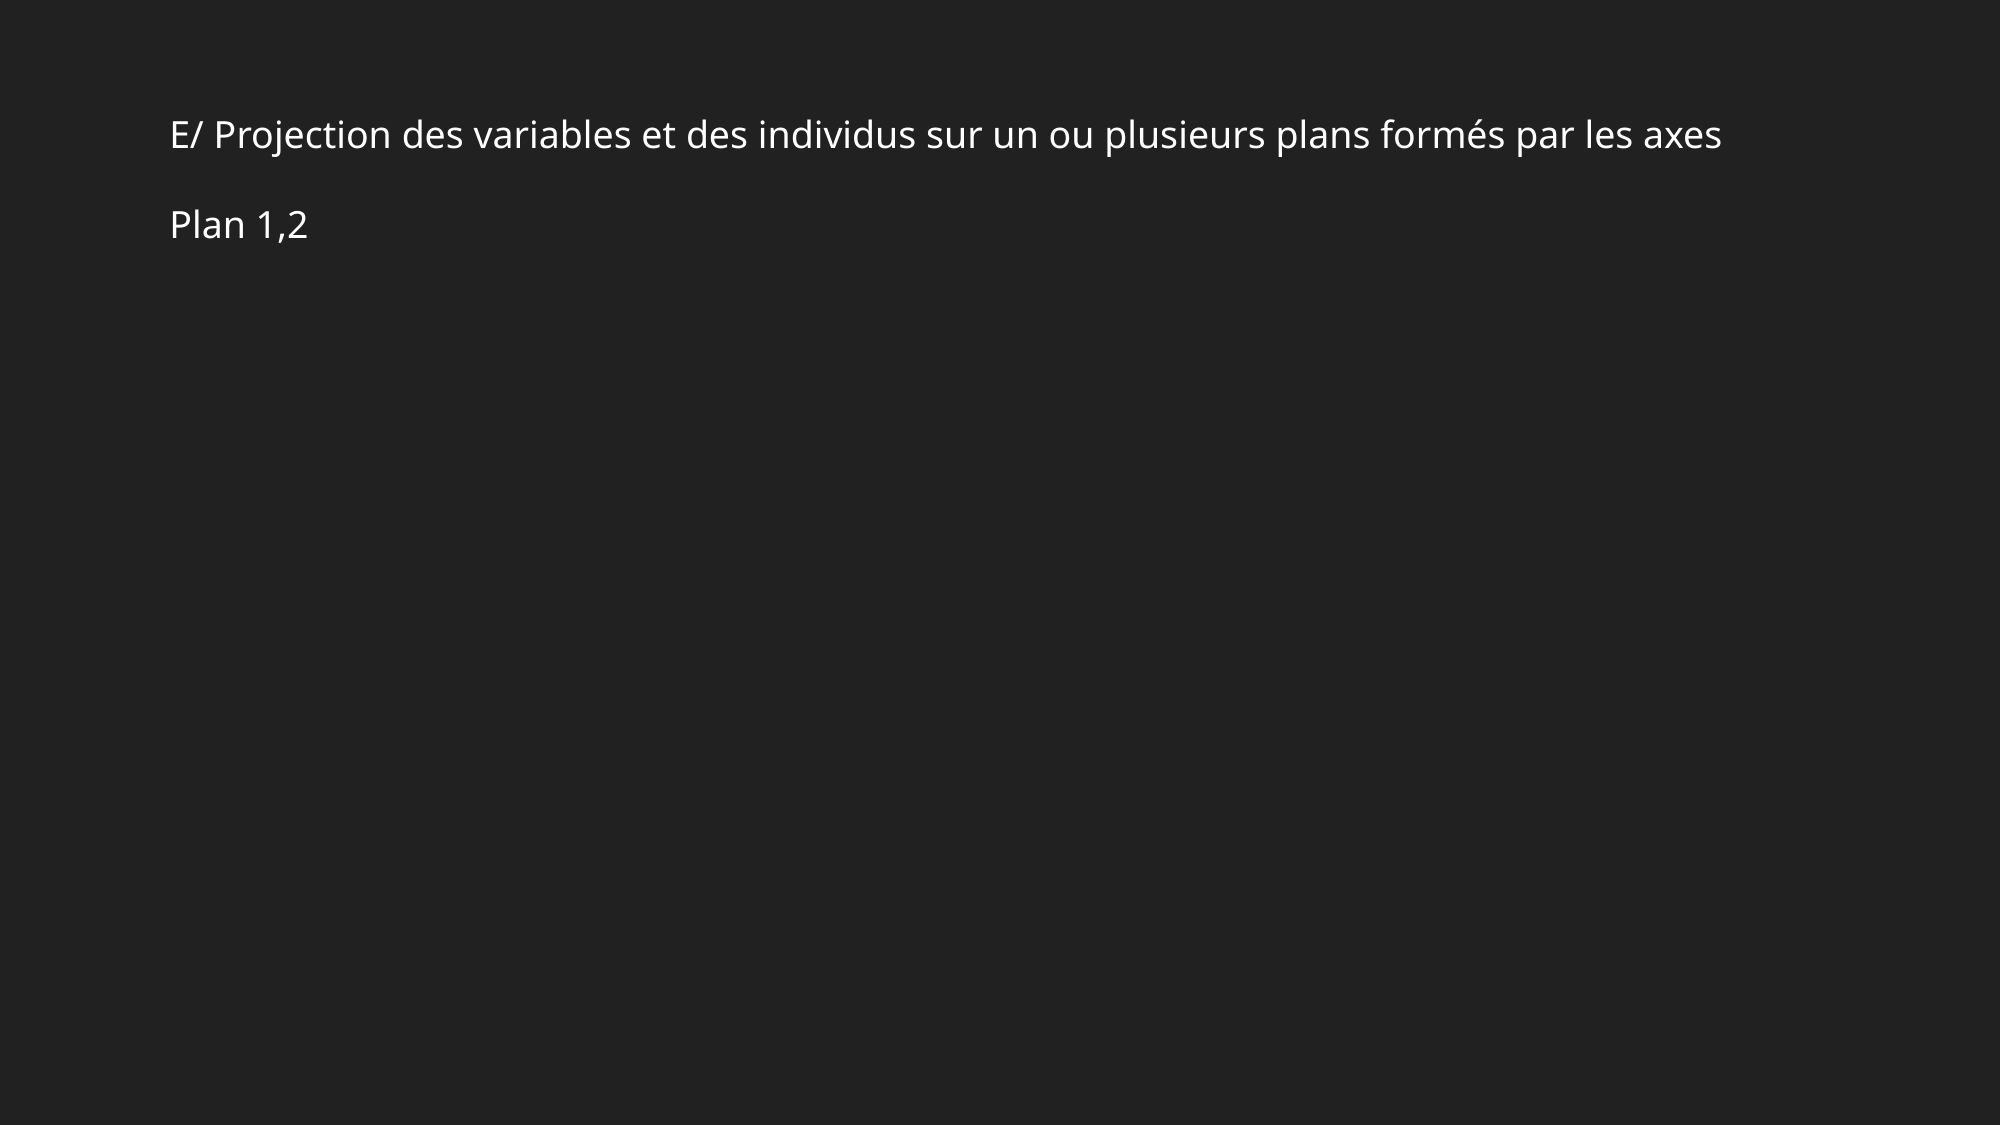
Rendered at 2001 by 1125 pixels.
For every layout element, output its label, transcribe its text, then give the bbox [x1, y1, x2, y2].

text_box E/ Projection des variables et des individus sur un ou plusieurs plans formés par les axes Plan 1,2 [154, 103, 1740, 299]
